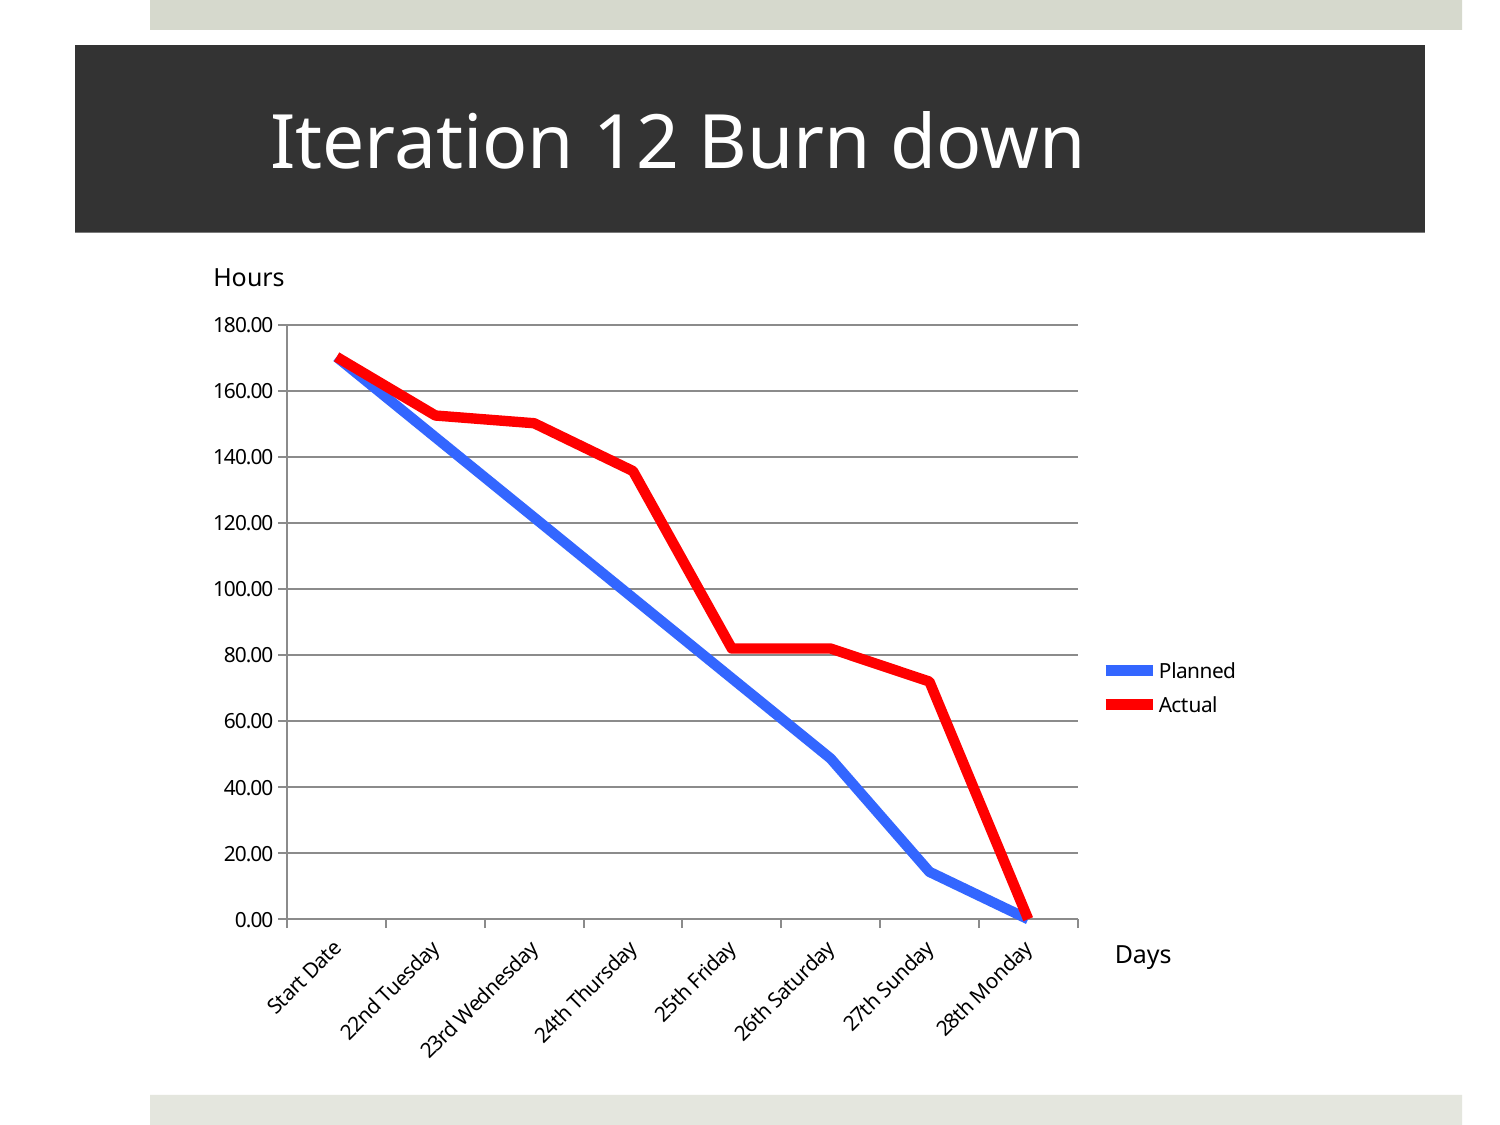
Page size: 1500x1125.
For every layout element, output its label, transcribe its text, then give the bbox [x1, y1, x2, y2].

text_box Hours [198, 254, 300, 294]
title Iteration 12 Burn down [75, 45, 1425, 233]
chart [191, 294, 1256, 1081]
